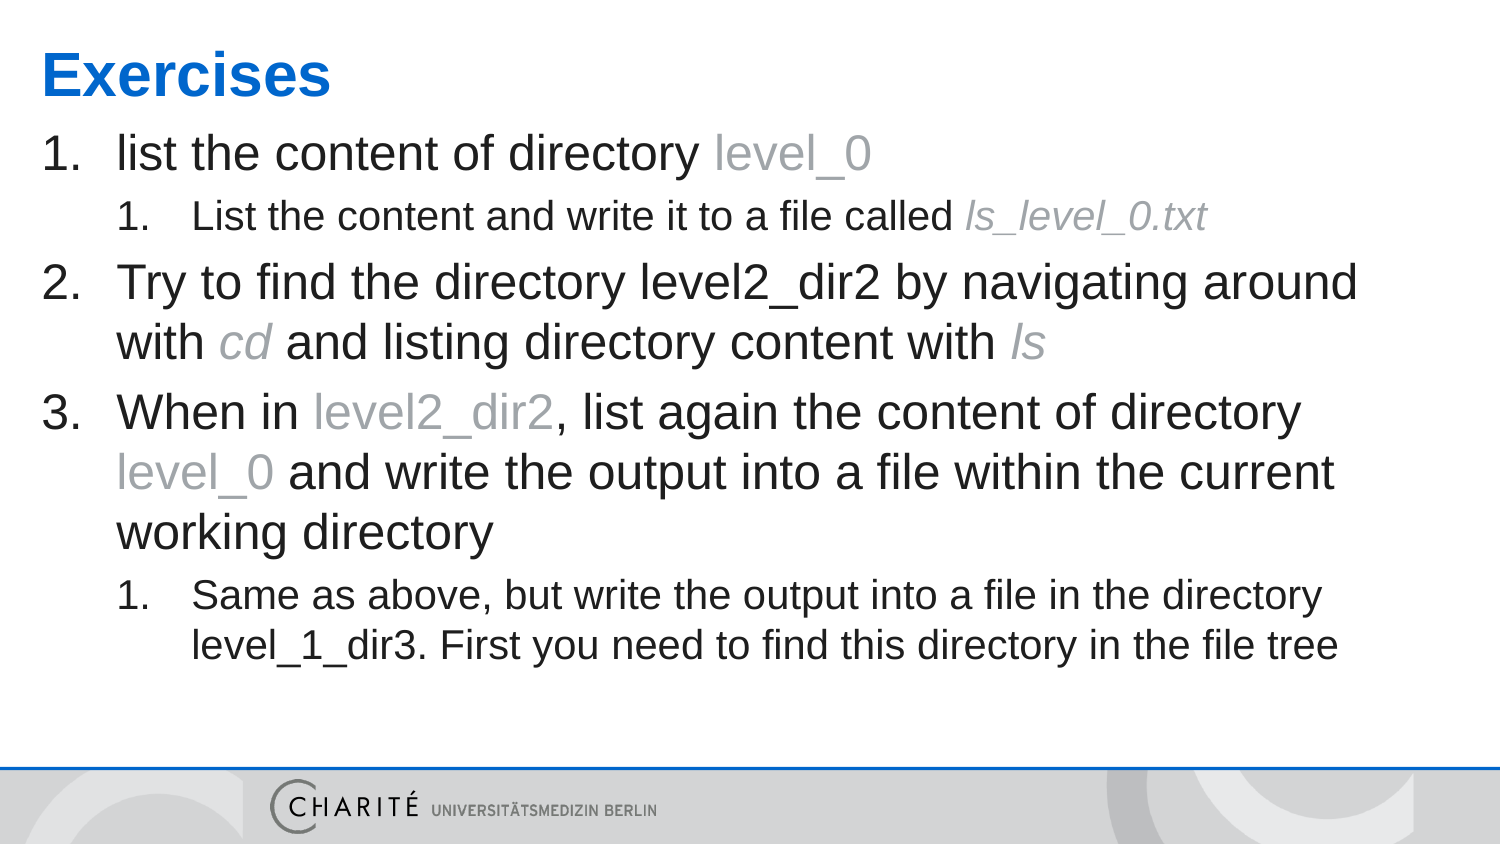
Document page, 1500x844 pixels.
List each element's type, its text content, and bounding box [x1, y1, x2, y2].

title Exercises [41, 33, 1459, 103]
list list the content of directory level_0 List the content and write it to a file called ls_level_0.txt Try to find the directory level2_dir2 by navigating around with cd and listing directory content with ls When in level2_dir2, list again the content of directory level_0 and write the output into a file within the current working directory Same as above, but write the output into a file in the directory level_1_dir3. First you need to find this directory in the file tree [41, 120, 1459, 718]
picture [0, 771, 1500, 844]
